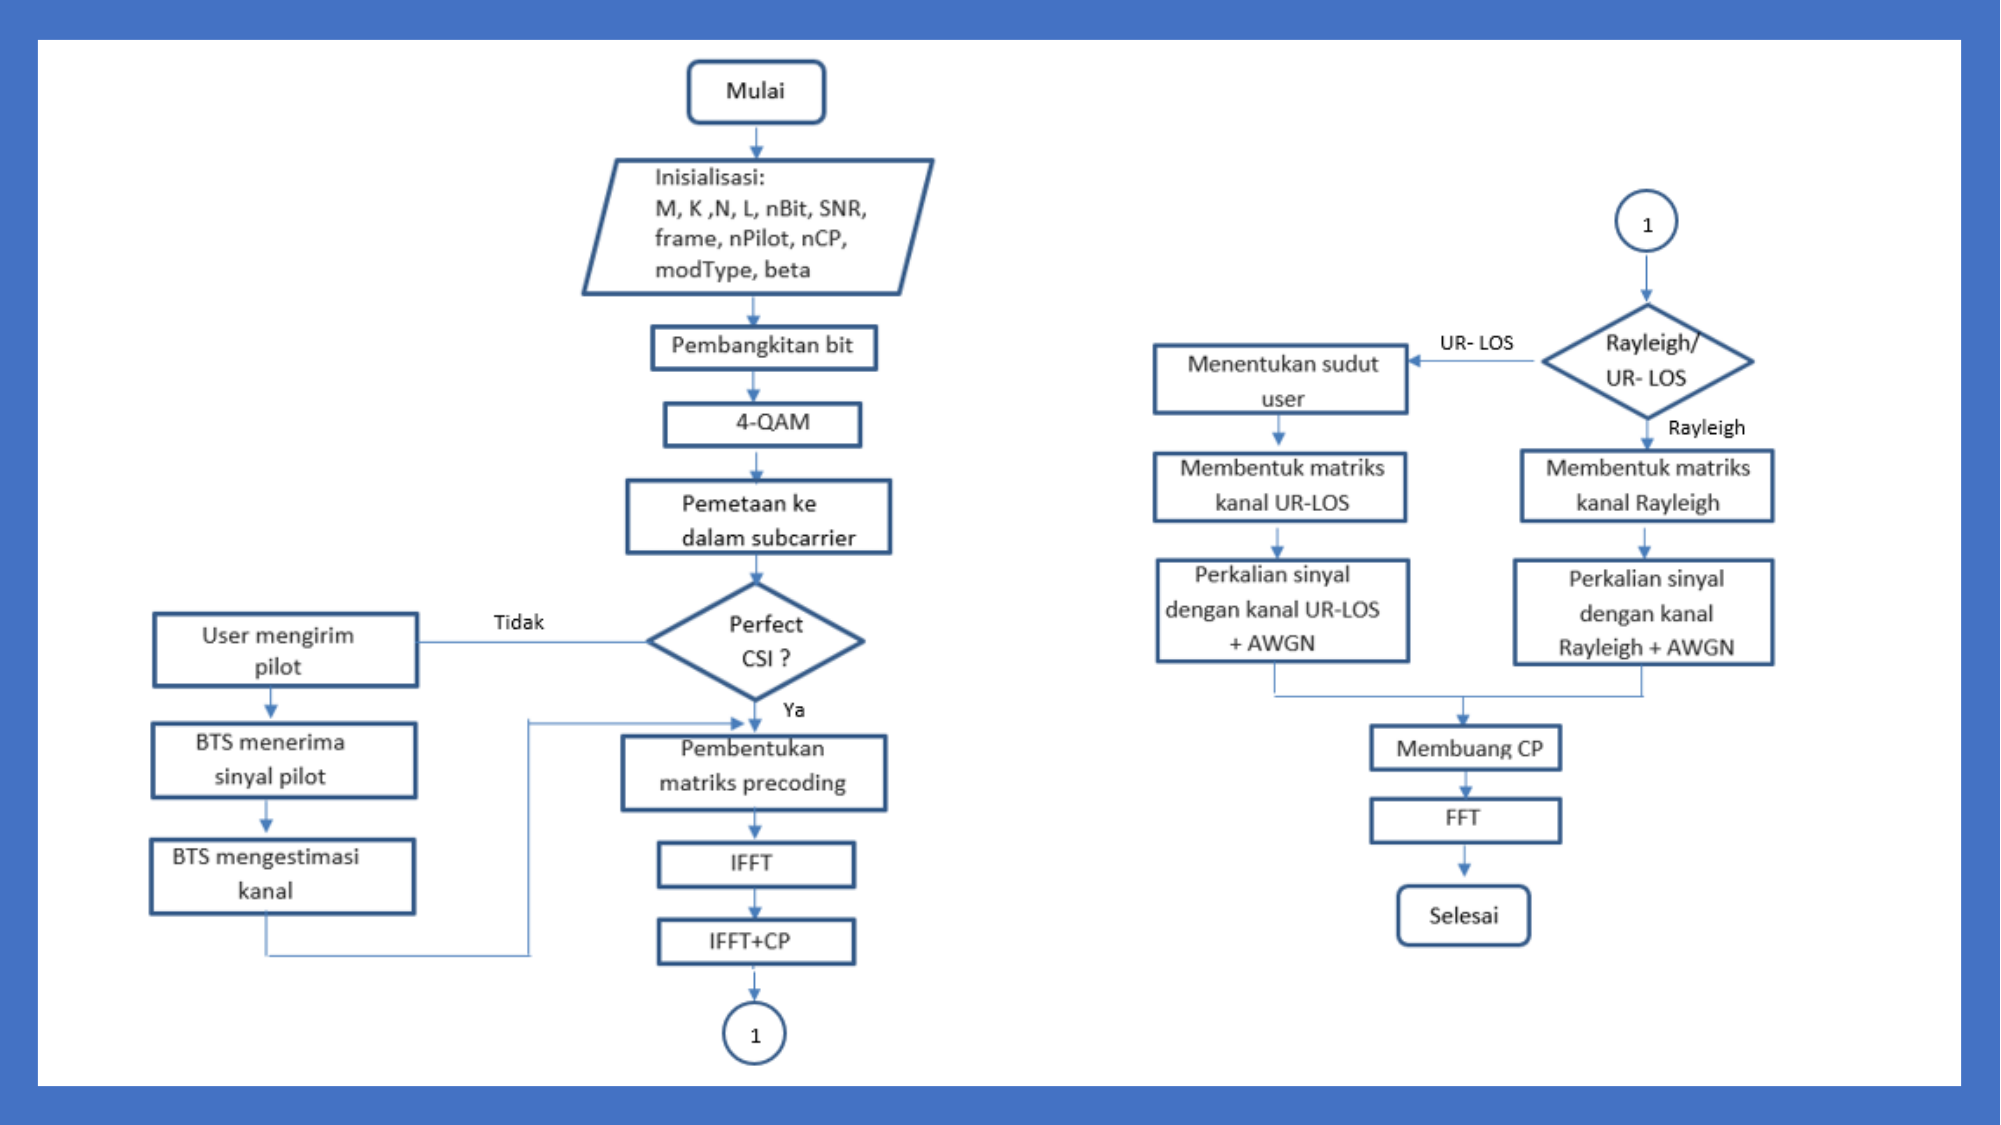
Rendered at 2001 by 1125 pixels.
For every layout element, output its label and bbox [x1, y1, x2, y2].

picture [1115, 158, 1801, 967]
picture [134, 51, 938, 1073]
